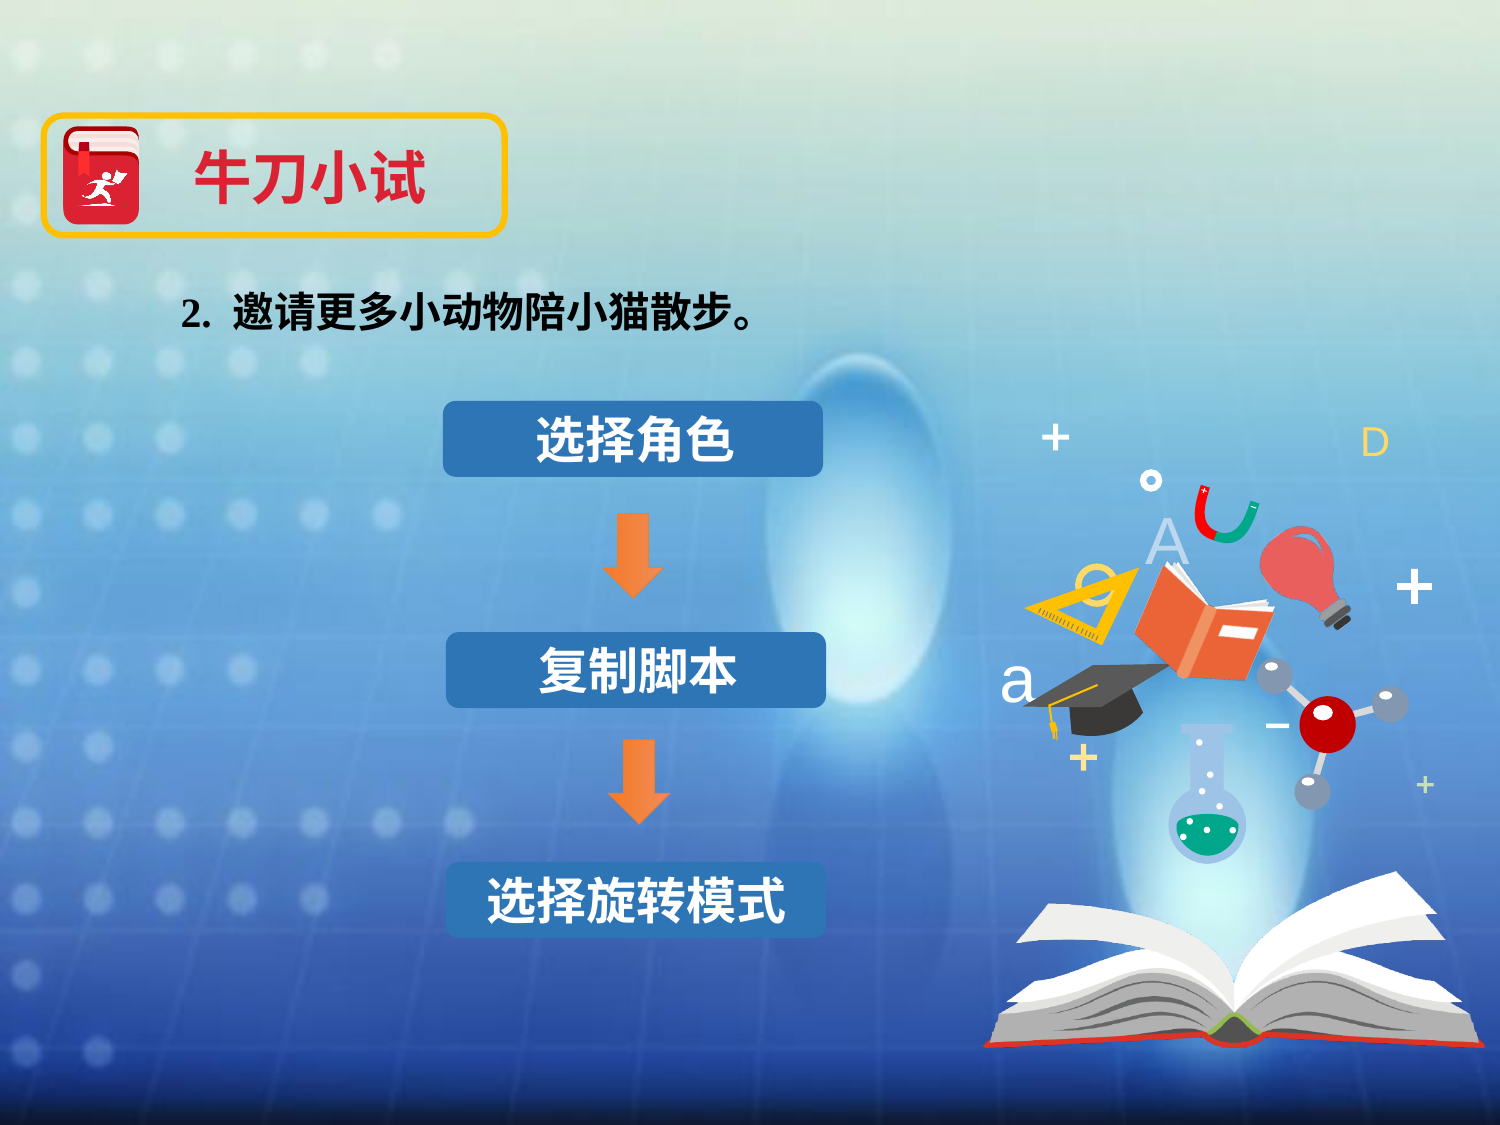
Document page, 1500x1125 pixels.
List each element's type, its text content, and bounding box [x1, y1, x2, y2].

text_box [442, 400, 824, 477]
picture [0, 0, 1500, 1125]
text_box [445, 861, 827, 938]
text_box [43, 115, 505, 236]
text_box 2. 邀请更多小动物陪小猫散步。 [165, 253, 1006, 419]
text_box [601, 513, 665, 599]
text_box [607, 739, 671, 825]
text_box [445, 632, 827, 708]
